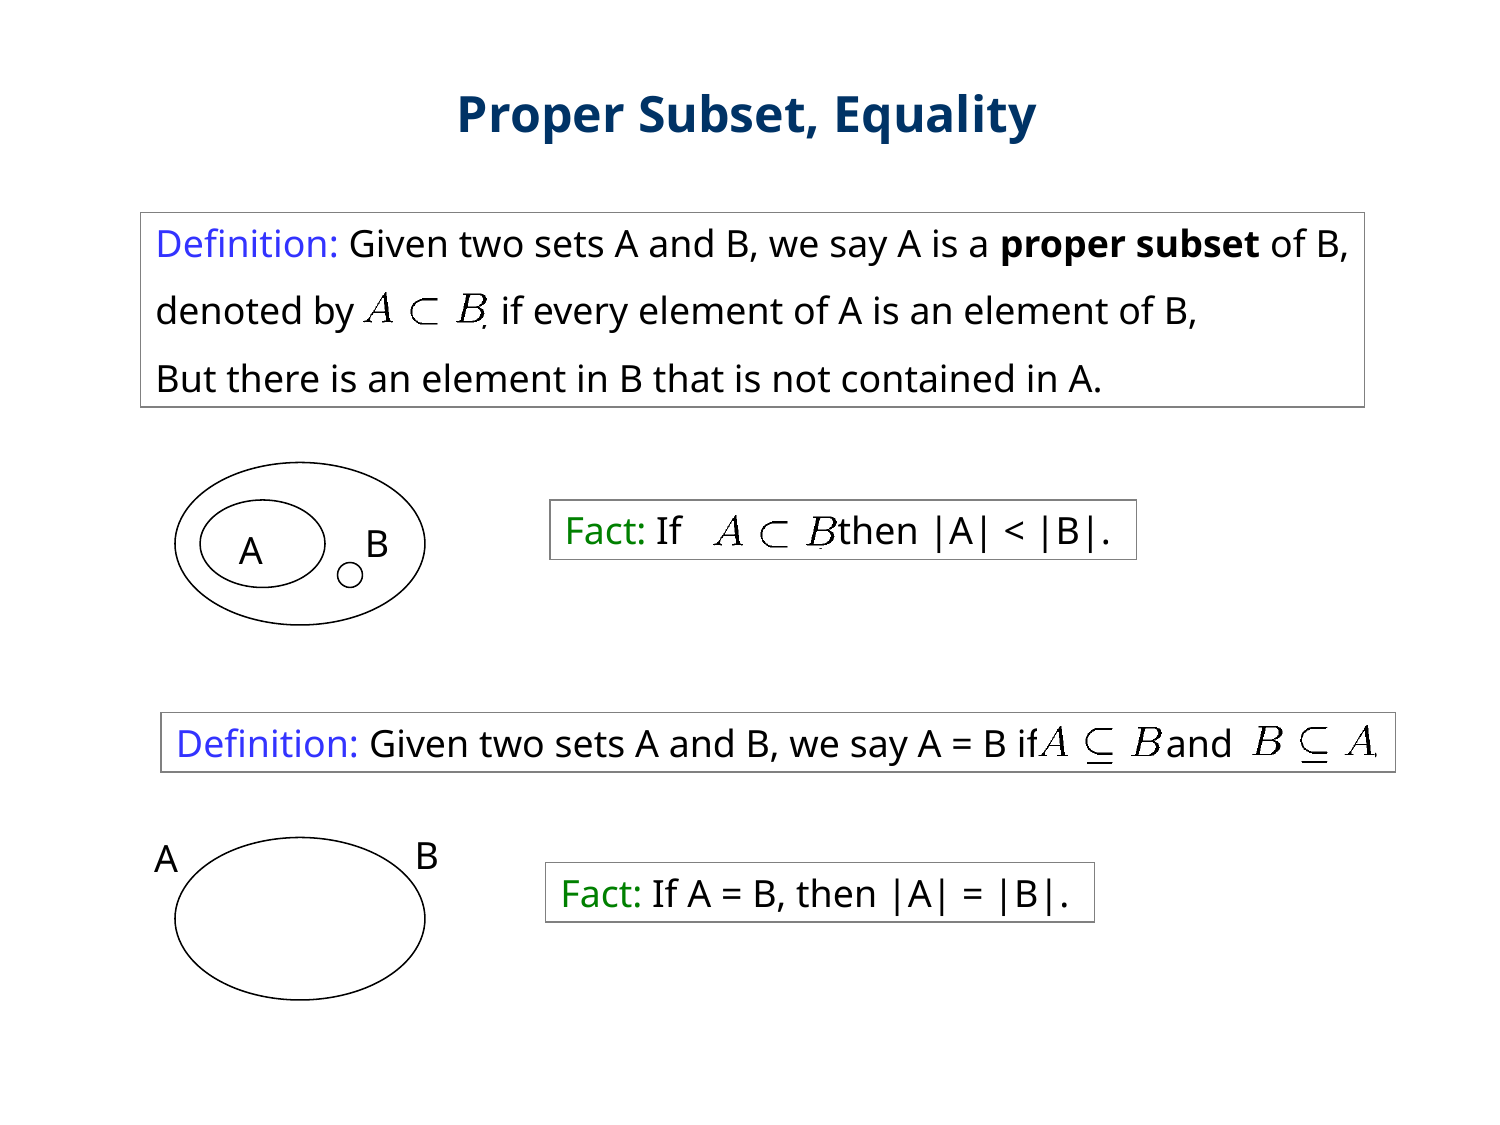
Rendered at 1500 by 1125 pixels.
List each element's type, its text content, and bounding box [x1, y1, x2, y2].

text_box Proper Subset, Equality [442, 74, 1052, 150]
text_box [174, 837, 425, 1000]
picture [1037, 724, 1163, 765]
text_box Definition: Given two sets A and B, we say A is a proper subset of B, denoted by , if every element of A is an element of B, But there is an element in B that is not contained in A. [140, 212, 1365, 408]
picture [1249, 723, 1376, 764]
text_box Fact: If A = B, then |A| = |B|. [545, 862, 1095, 923]
text_box B [399, 824, 454, 885]
picture [362, 291, 488, 326]
text_box [337, 562, 363, 588]
text_box [174, 462, 425, 625]
picture [712, 514, 838, 549]
text_box A [139, 827, 193, 888]
text_box Definition: Given two sets A and B, we say A = B if and . [161, 712, 1396, 773]
text_box Fact: If , then |A| < |B|. [549, 499, 1137, 560]
text_box A [224, 519, 278, 579]
text_box B [349, 512, 404, 573]
